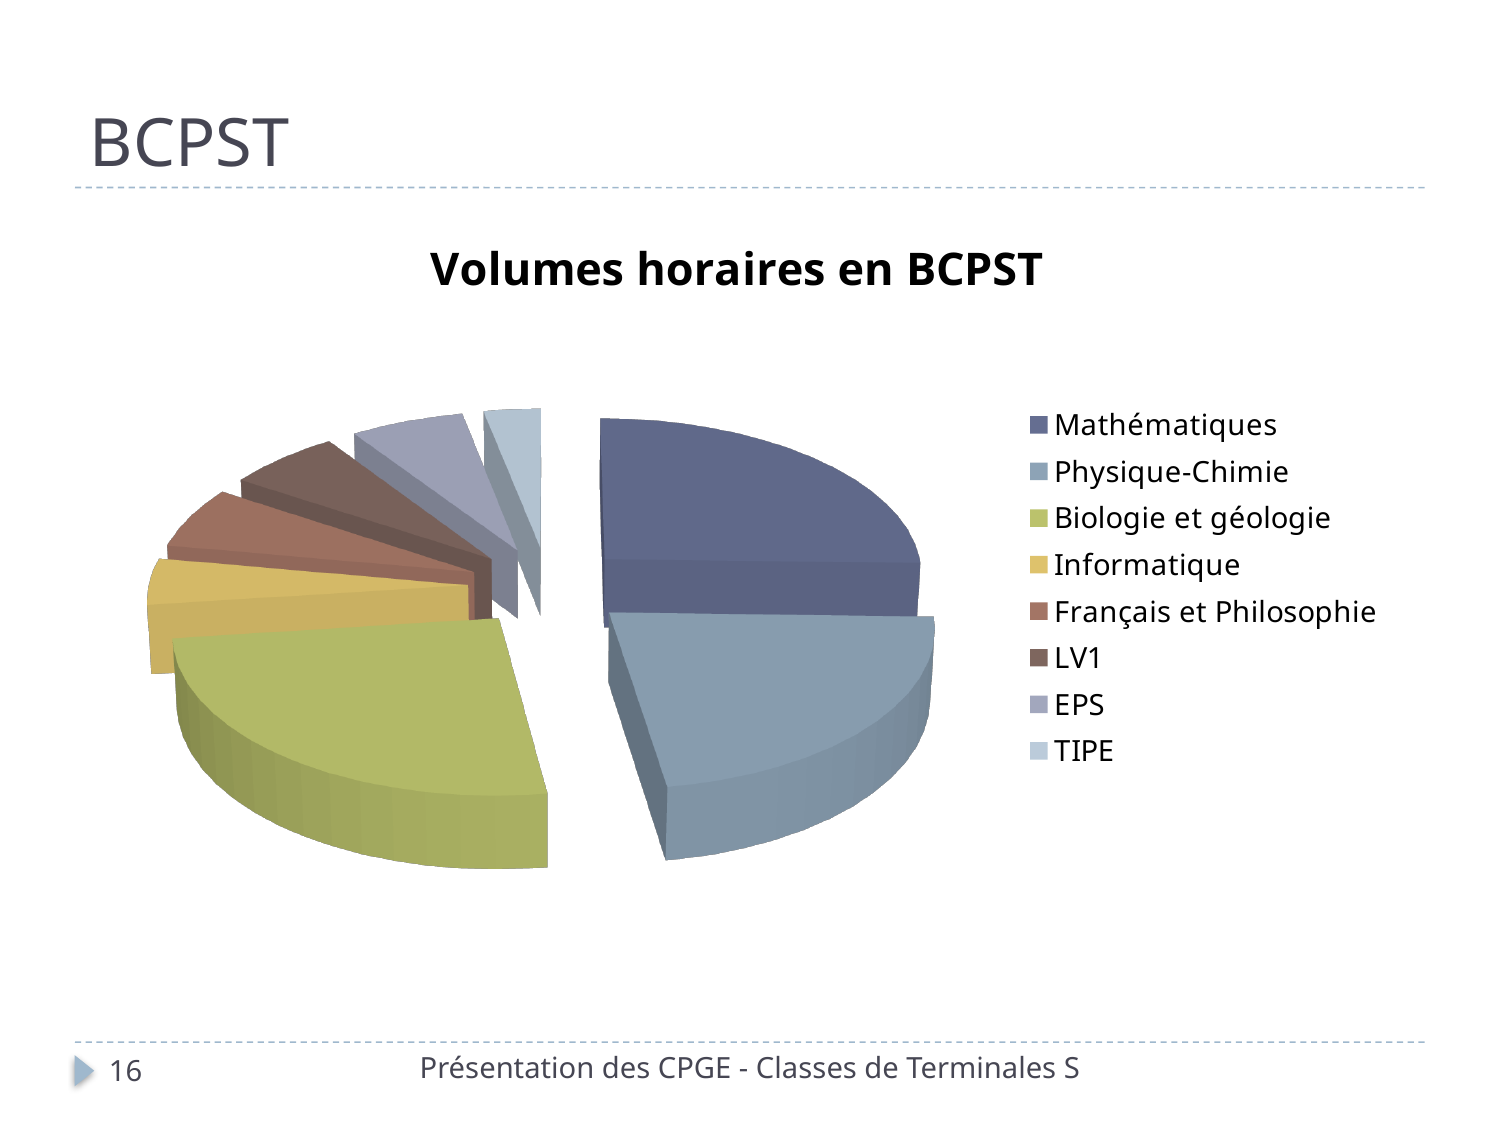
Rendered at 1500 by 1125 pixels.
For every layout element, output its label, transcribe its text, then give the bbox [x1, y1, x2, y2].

footer Présentation des CPGE - Classes de Terminales S [395, 1042, 1105, 1103]
chart [74, 199, 1400, 977]
title BCPST [75, 24, 1425, 188]
slide_number 16 [94, 1044, 420, 1105]
